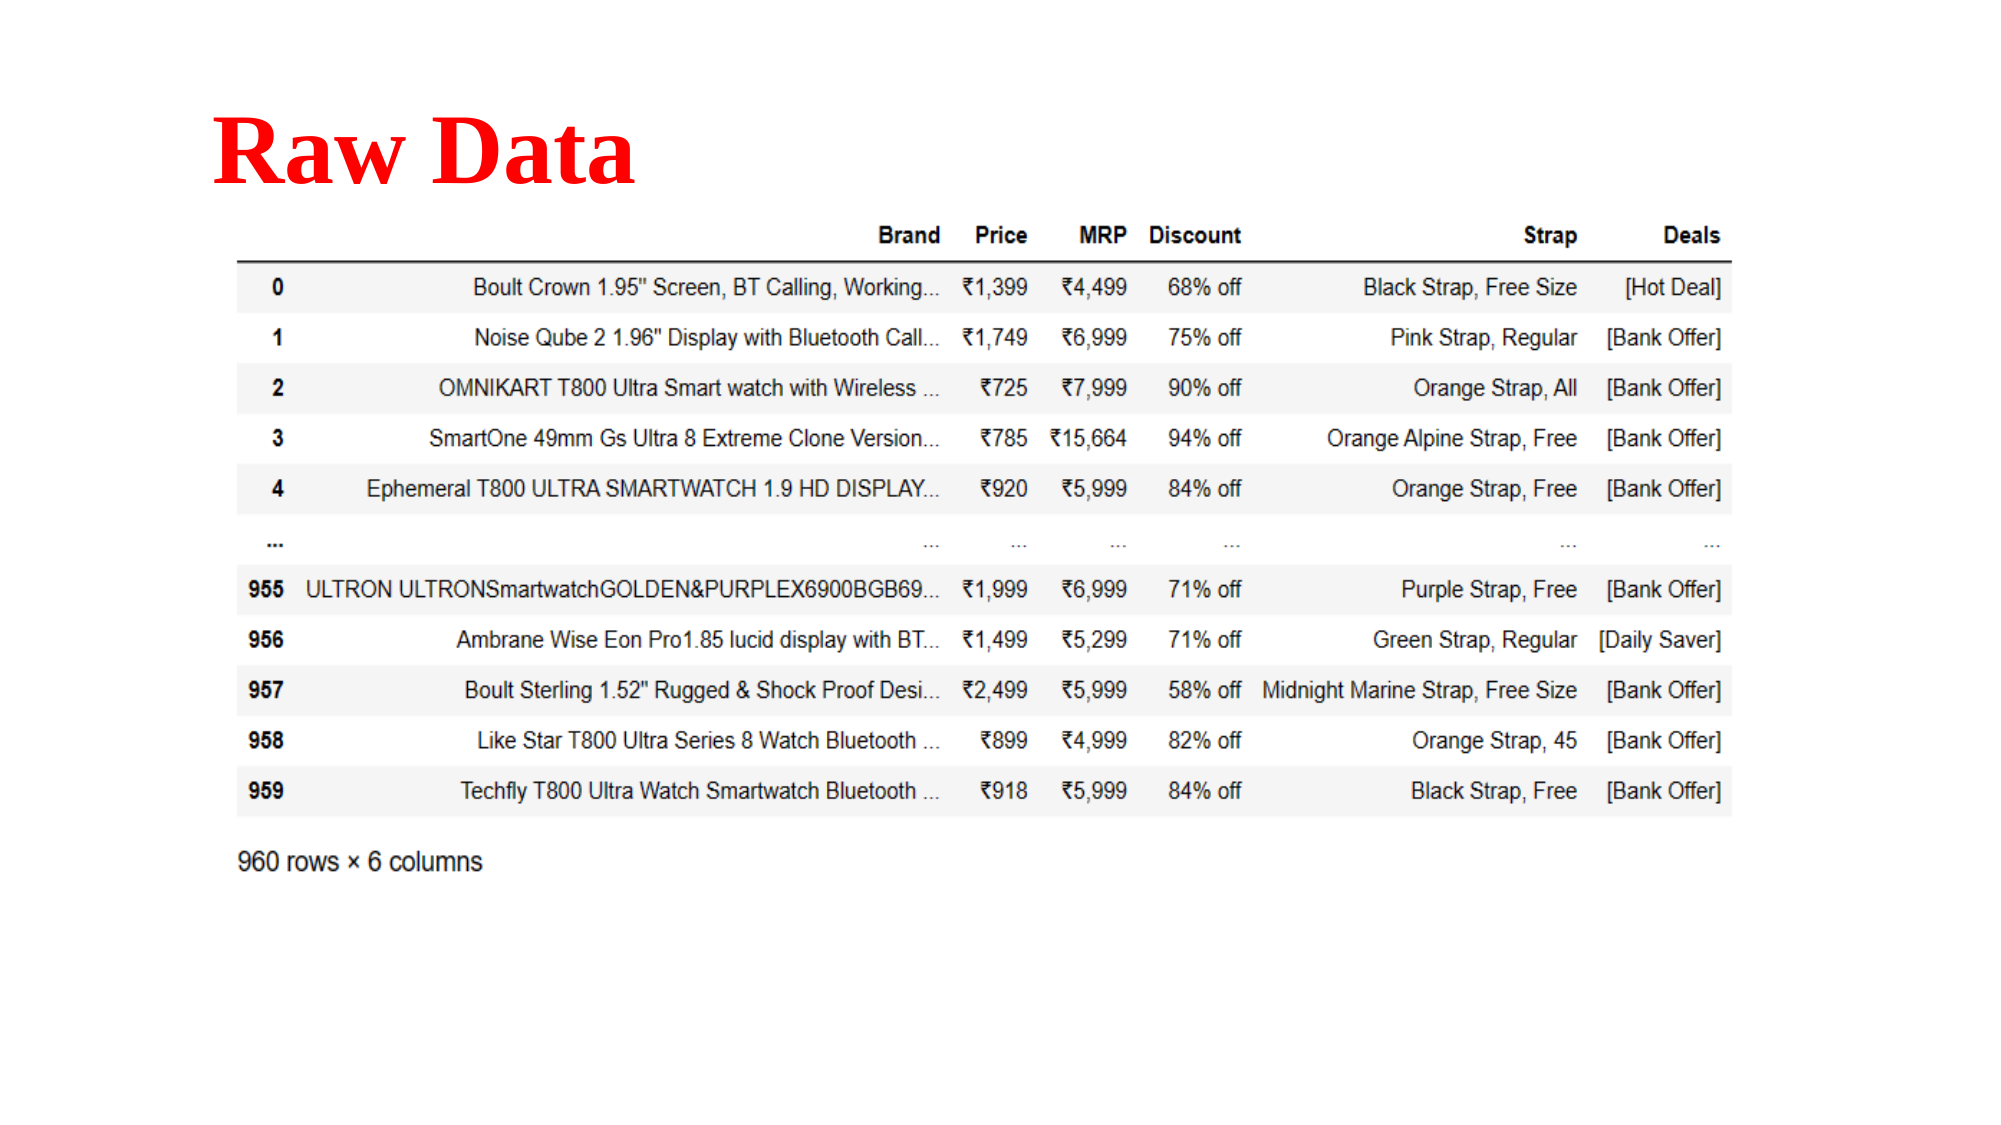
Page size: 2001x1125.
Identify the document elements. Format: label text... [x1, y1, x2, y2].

text_box Raw Data [197, 76, 840, 211]
picture [220, 212, 1758, 903]
